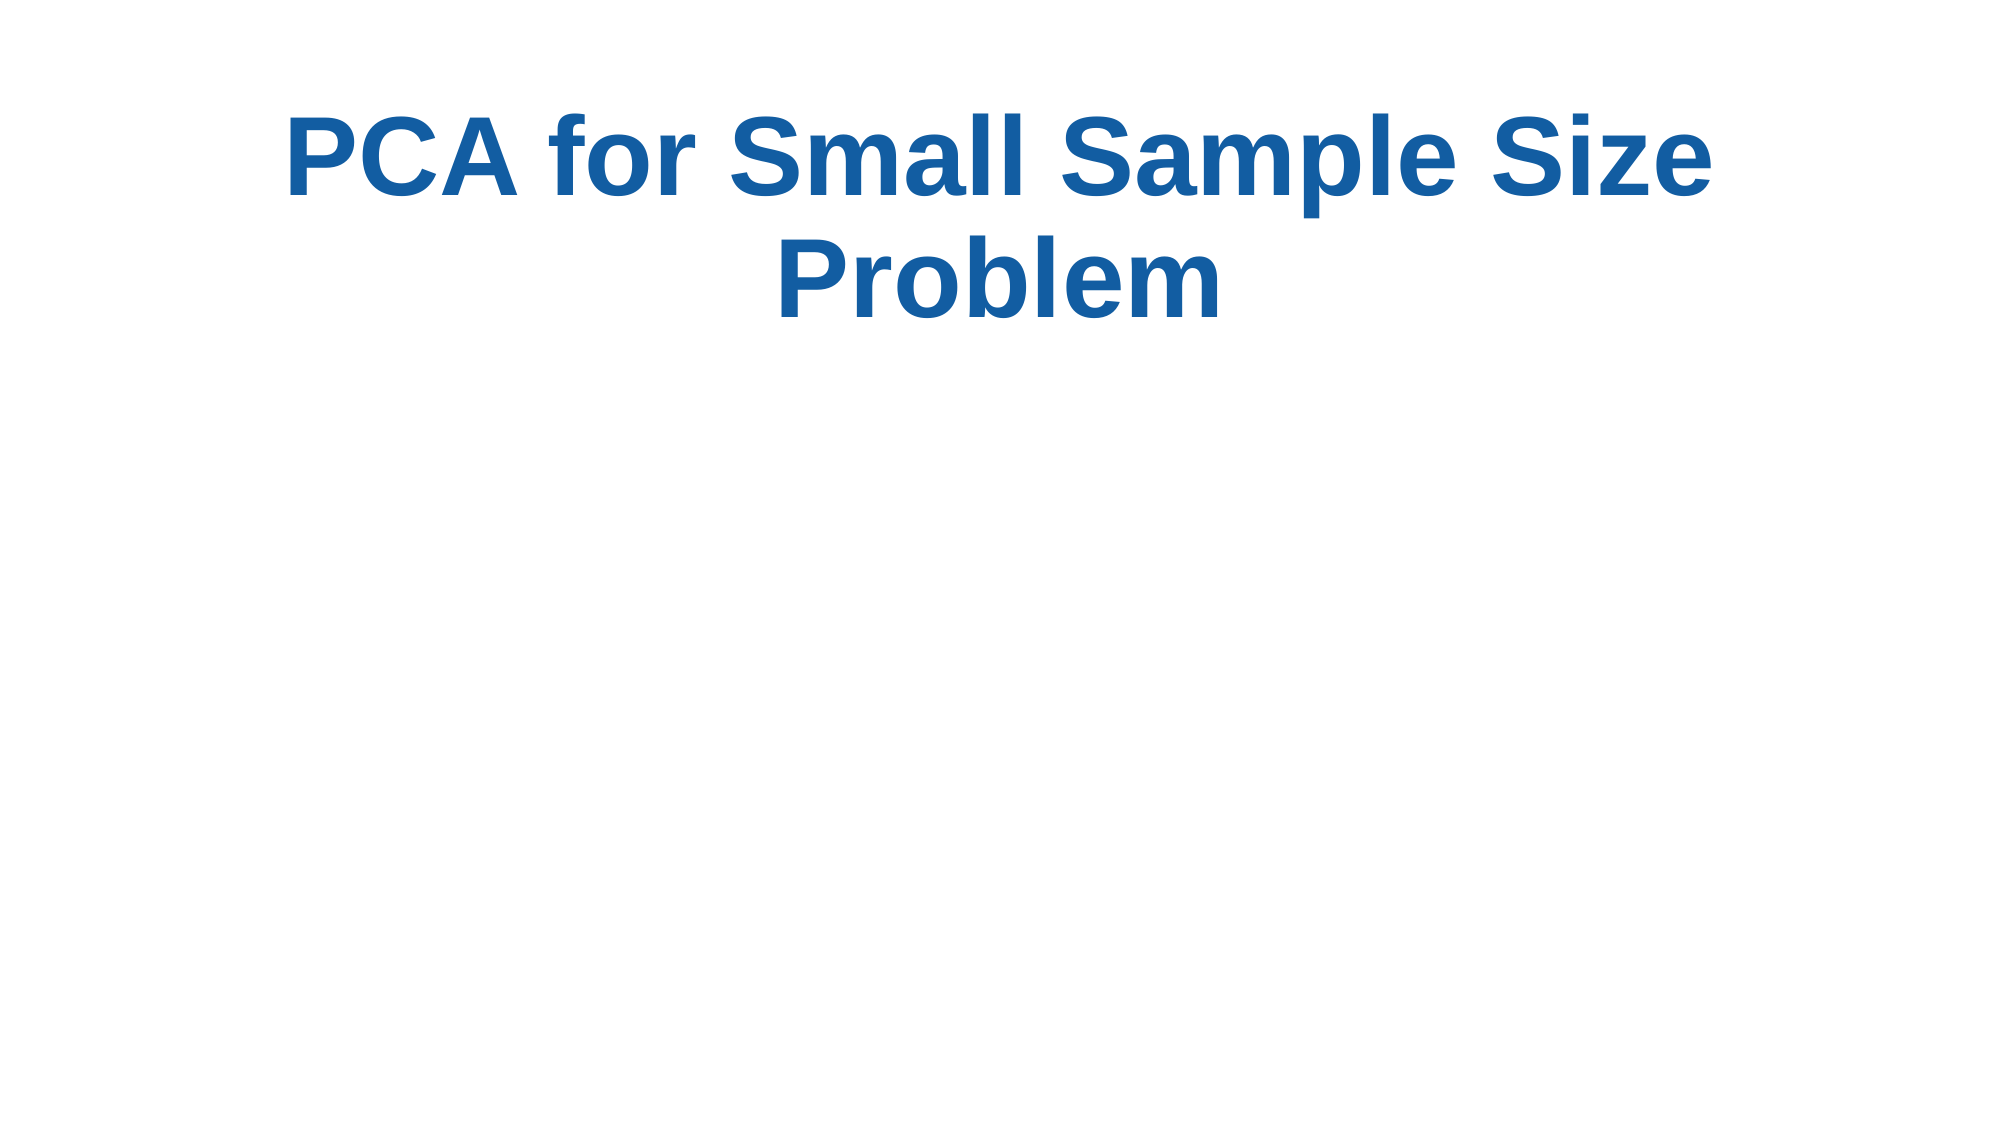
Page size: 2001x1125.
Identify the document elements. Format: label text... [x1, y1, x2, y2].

title PCA for Small Sample Size Problem [137, 102, 1863, 337]
